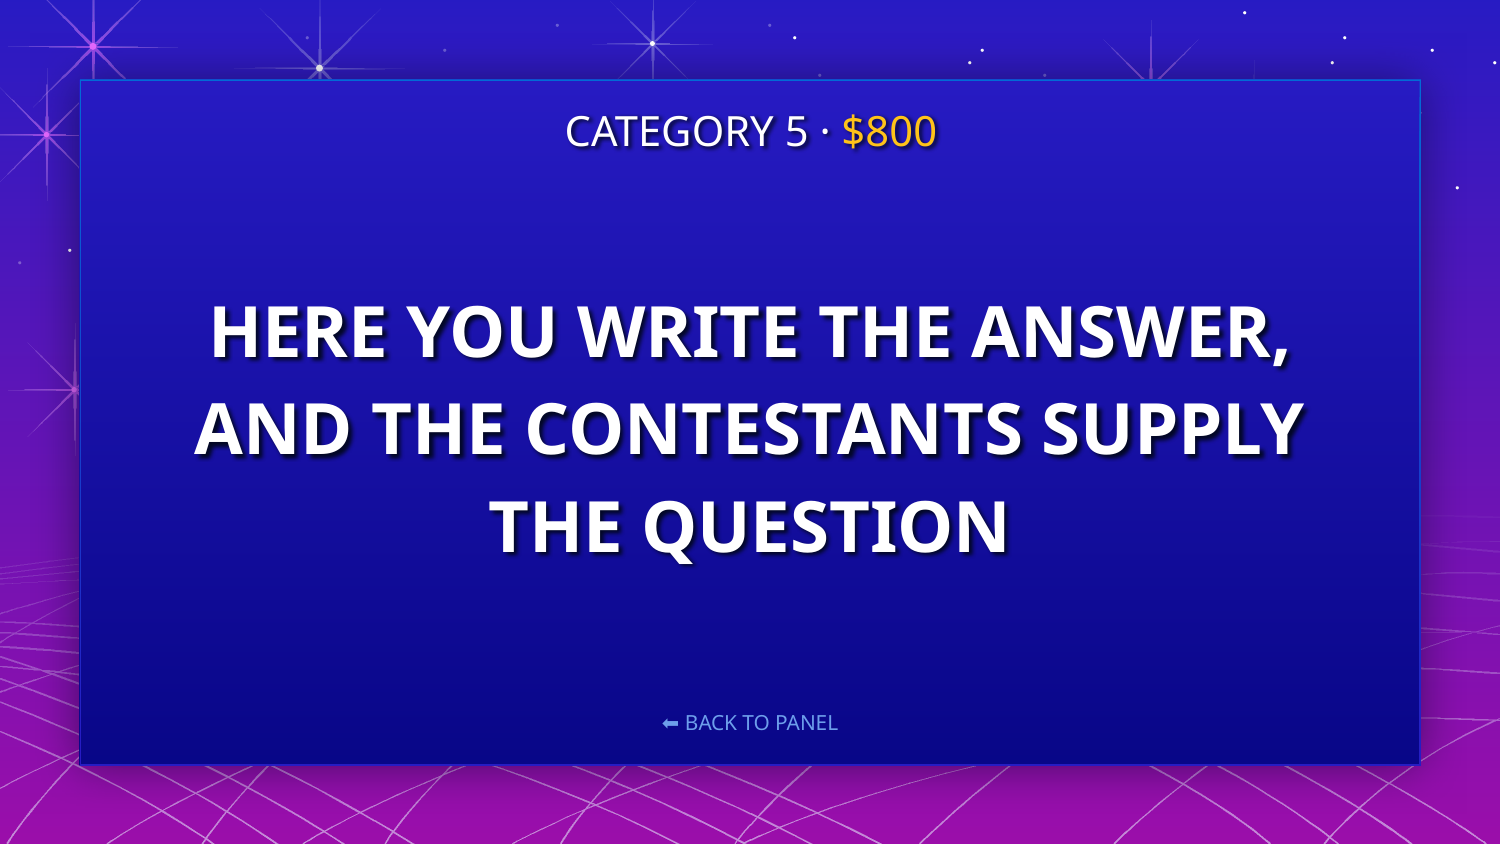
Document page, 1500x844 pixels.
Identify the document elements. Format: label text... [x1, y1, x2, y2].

subtitle CATEGORY 5 · $800 [170, 105, 1332, 178]
title HERE YOU WRITE THE ANSWER, AND THE CONTESTANTS SUPPLY THE QUESTION [169, 158, 1331, 682]
